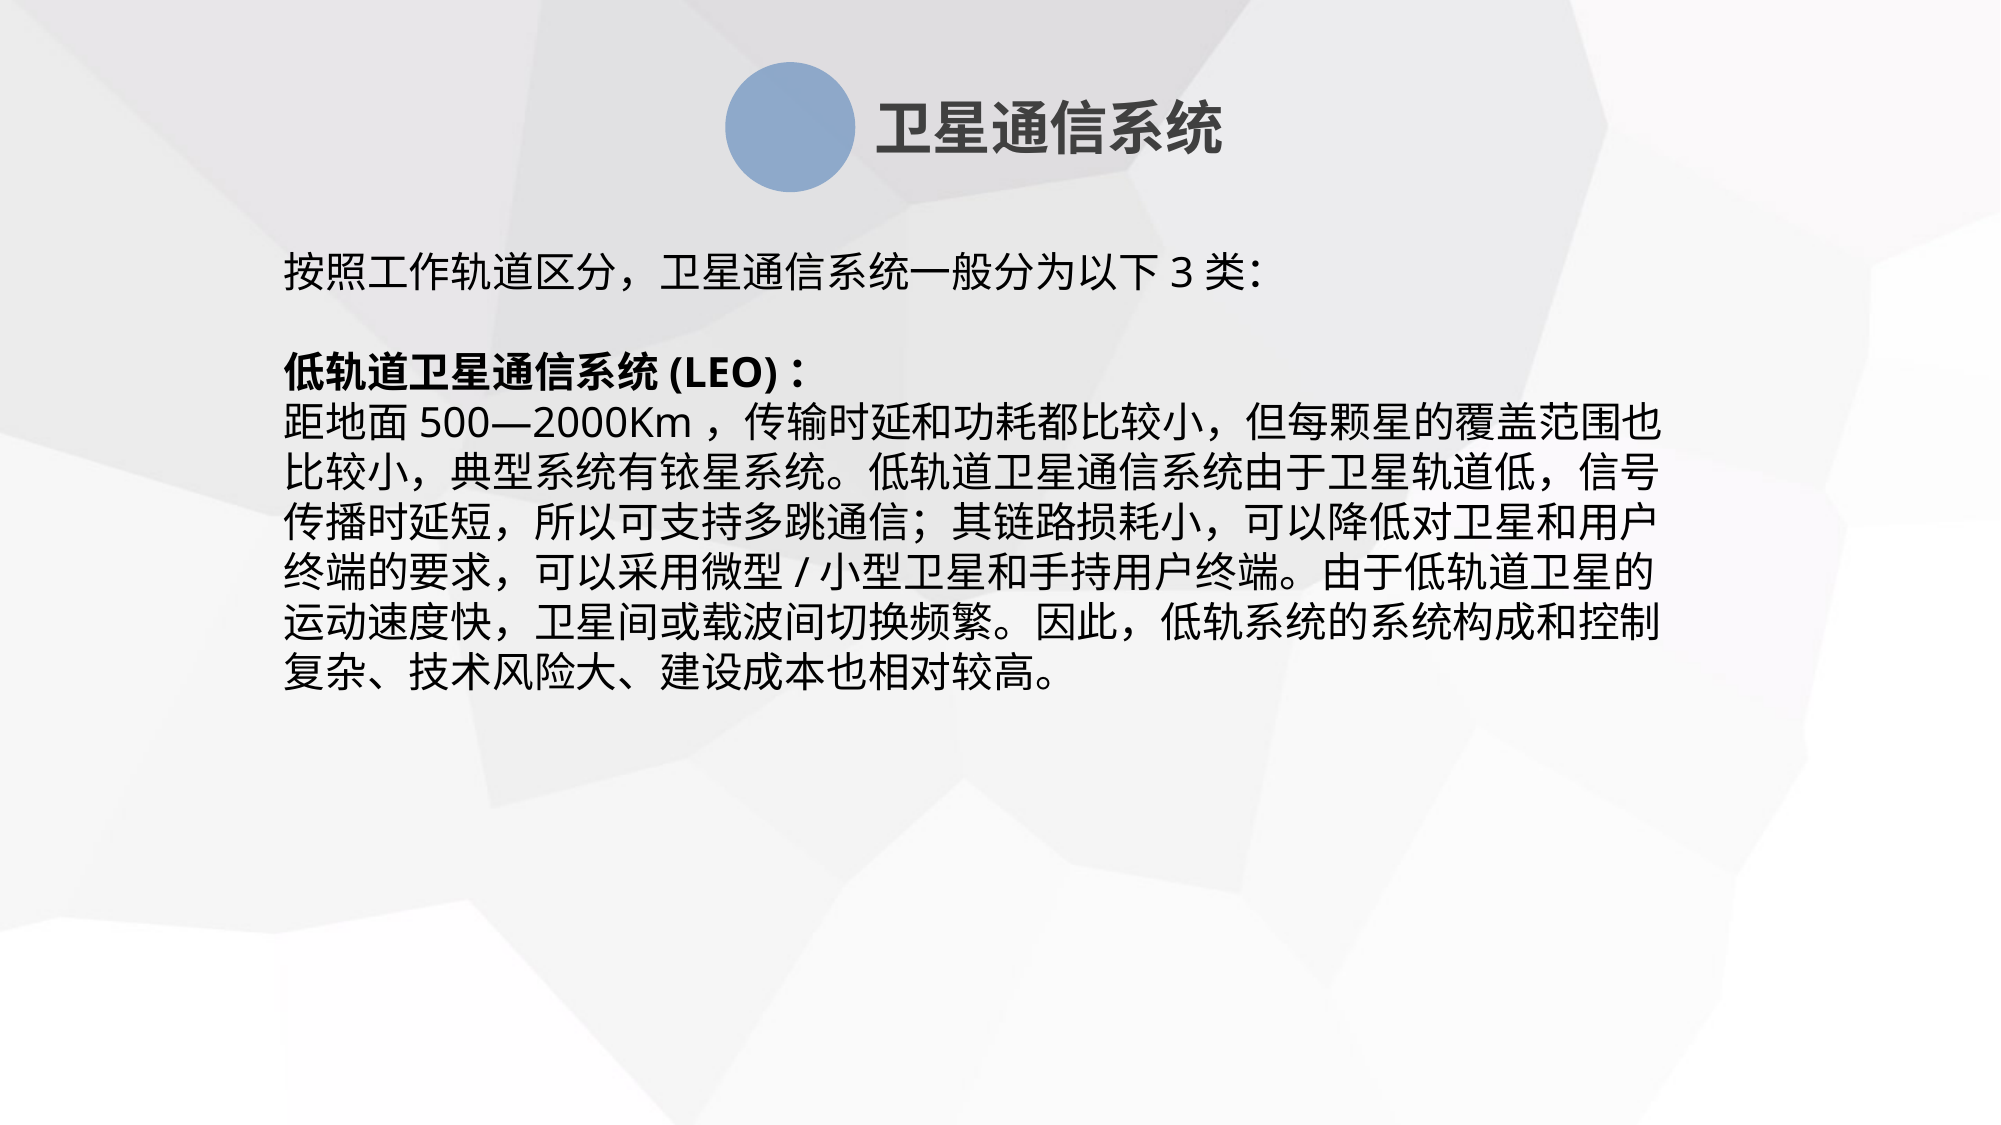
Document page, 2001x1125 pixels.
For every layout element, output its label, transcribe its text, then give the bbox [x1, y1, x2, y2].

text_box 卫星通信系统 [859, 84, 1253, 169]
text_box 按照工作轨道区分，卫星通信系统一般分为以下3类： 低轨道卫星通信系统(LEO)： 距地面500—2000Km，传输时延和功耗都比较小，但每颗星的覆盖范围也比较小，典型系统有铱星系统。低轨道卫星通信系统由于卫星轨道低，信号传播时延短，所以可支持多跳通信；其链路损耗小，可以降低对卫星和用户终端的要求，可以采用微型/小型卫星和手持用户终端。由于低轨道卫星的运动速度快，卫星间或载波间切换频繁。因此，低轨系统的系统构成和控制复杂、技术风险大、建设成本也相对较高。 [268, 238, 1700, 794]
picture [0, 0, 2001, 1125]
text_box [724, 61, 857, 194]
